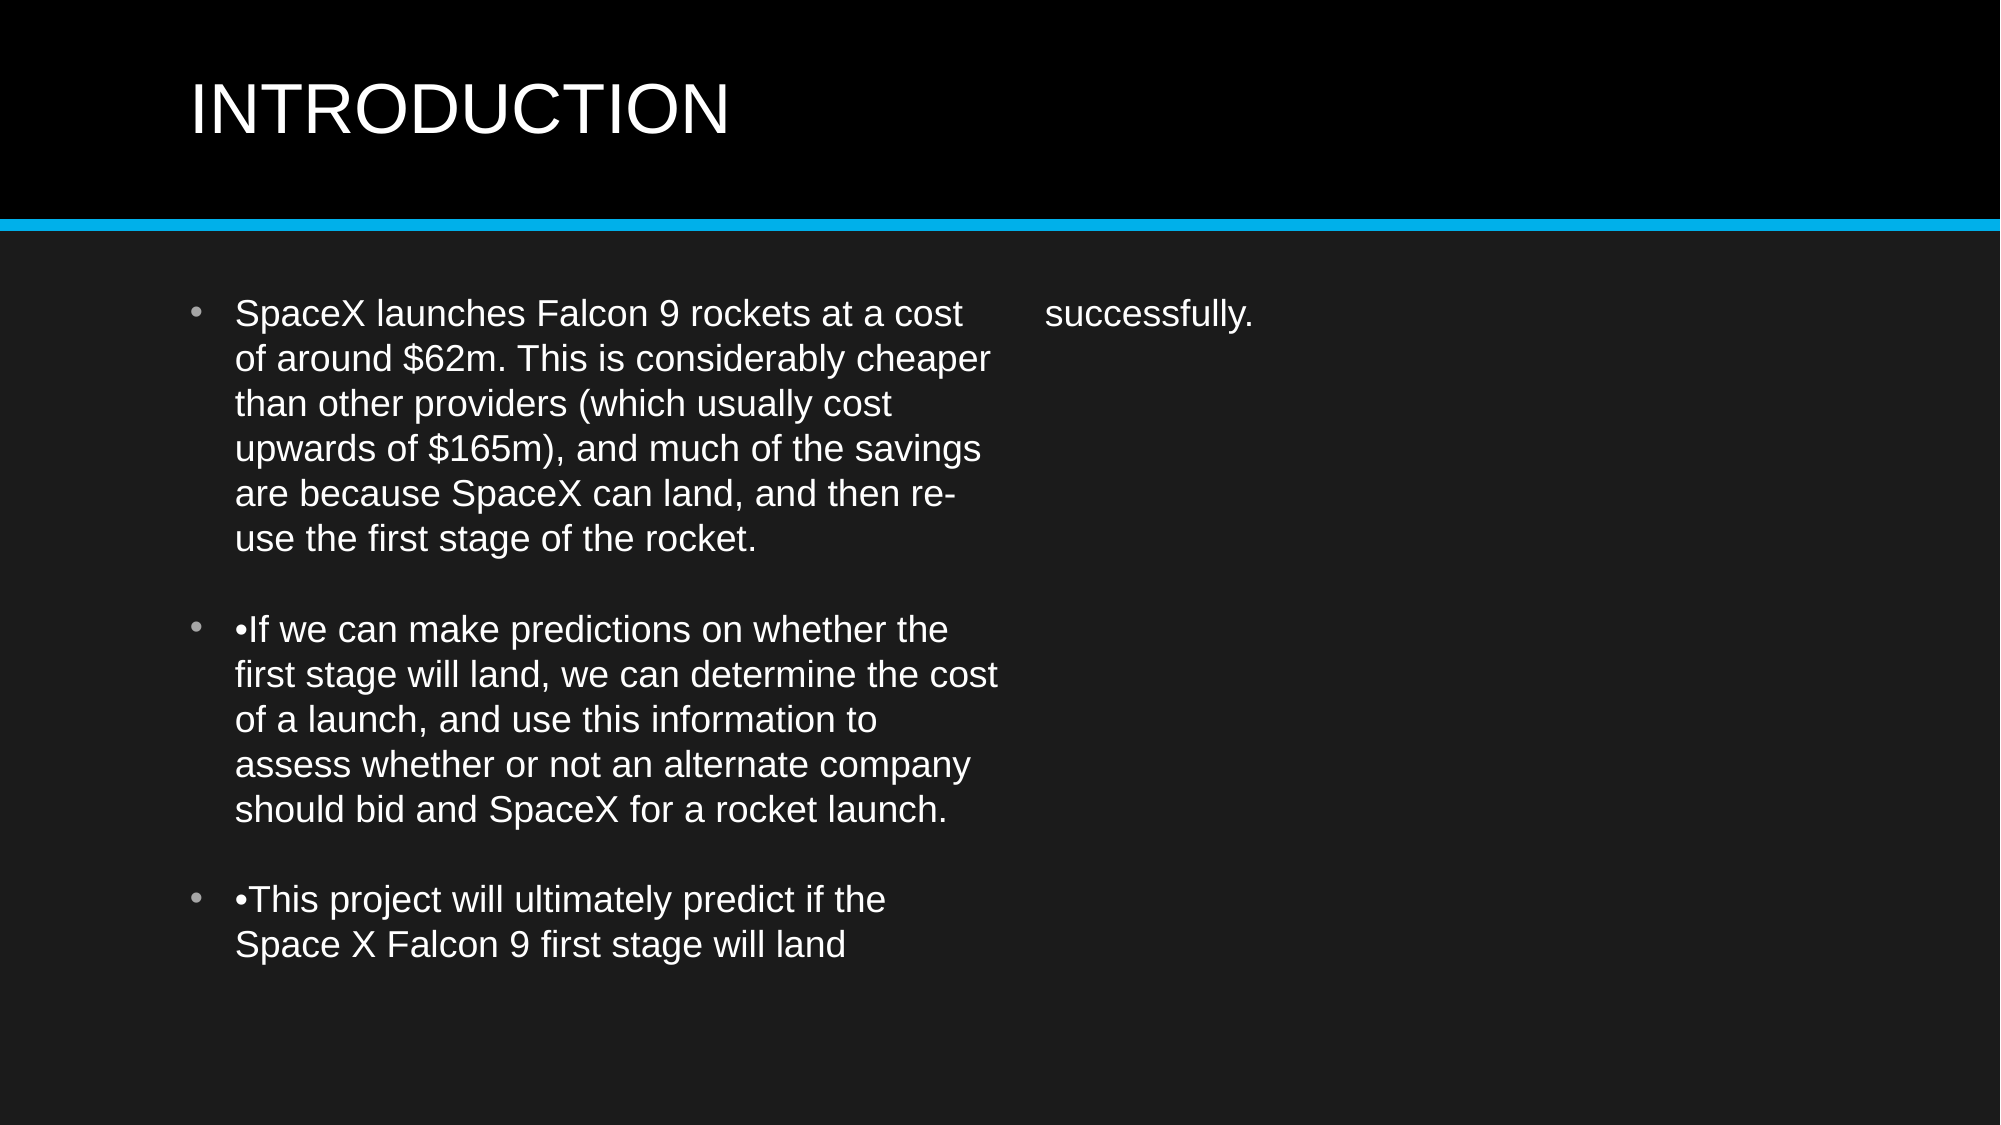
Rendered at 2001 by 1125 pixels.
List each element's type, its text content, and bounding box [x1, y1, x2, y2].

title INTRODUCTION [174, 20, 1825, 201]
list SpaceX launches Falcon 9 rockets at a cost of around $62m. This is considerably cheaper than other providers (which usually cost upwards of $165m), and much of the savings are because SpaceX can land, and then re-use the first stage of the rocket. •If we can make predictions on whether the first stage will land, we can determine the cost of a launch, and use this information to assess whether or not an alternate company should bid and SpaceX for a rocket launch. •This project will ultimately predict if the Space X Falcon 9 first stage will land successfully. [174, 281, 1825, 1013]
